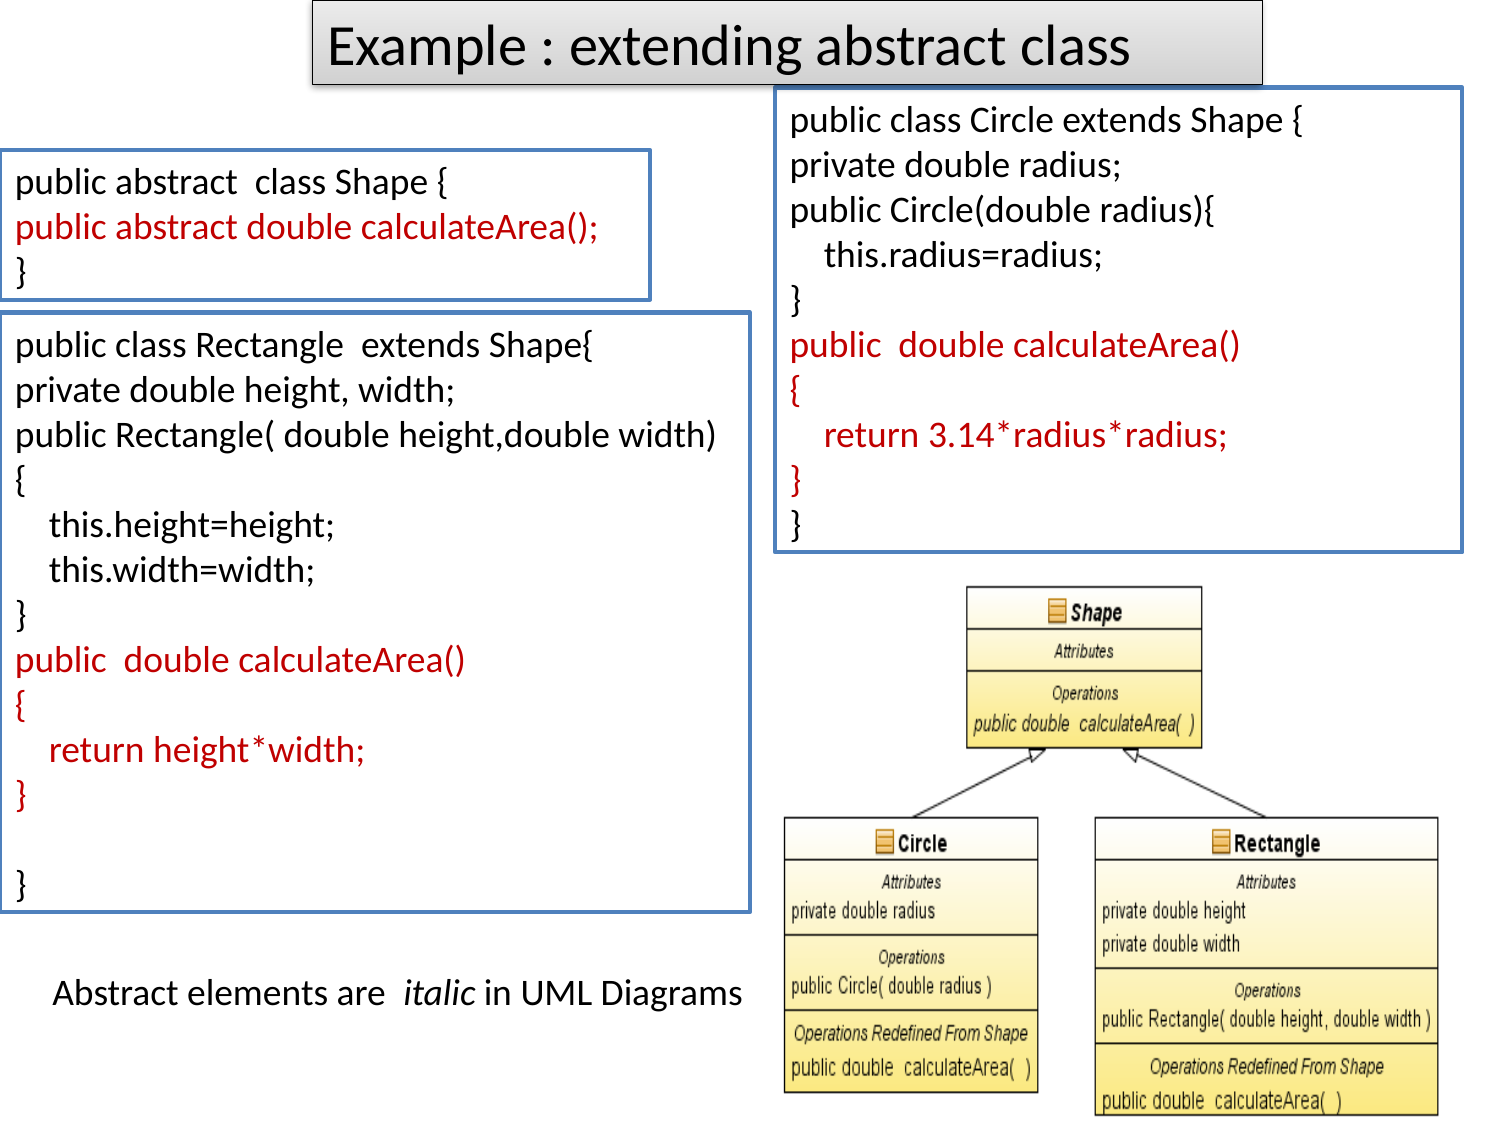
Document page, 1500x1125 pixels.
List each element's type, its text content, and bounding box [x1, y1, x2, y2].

text_box public class Rectangle extends Shape{ private double height, width; public Rectangle( double height,double width) { this.height=height; this.width=width; } public double calculateArea() { return height*width; } } [0, 310, 752, 914]
text_box public abstract class Shape { public abstract double calculateArea(); } [0, 148, 652, 302]
text_box Example : extending abstract class [312, 0, 1263, 85]
text_box public class Circle extends Shape { private double radius; public Circle(double radius){ this.radius=radius; } public double calculateArea() { return 3.14*radius*radius; } } [773, 85, 1464, 554]
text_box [37, 562, 1463, 1125]
